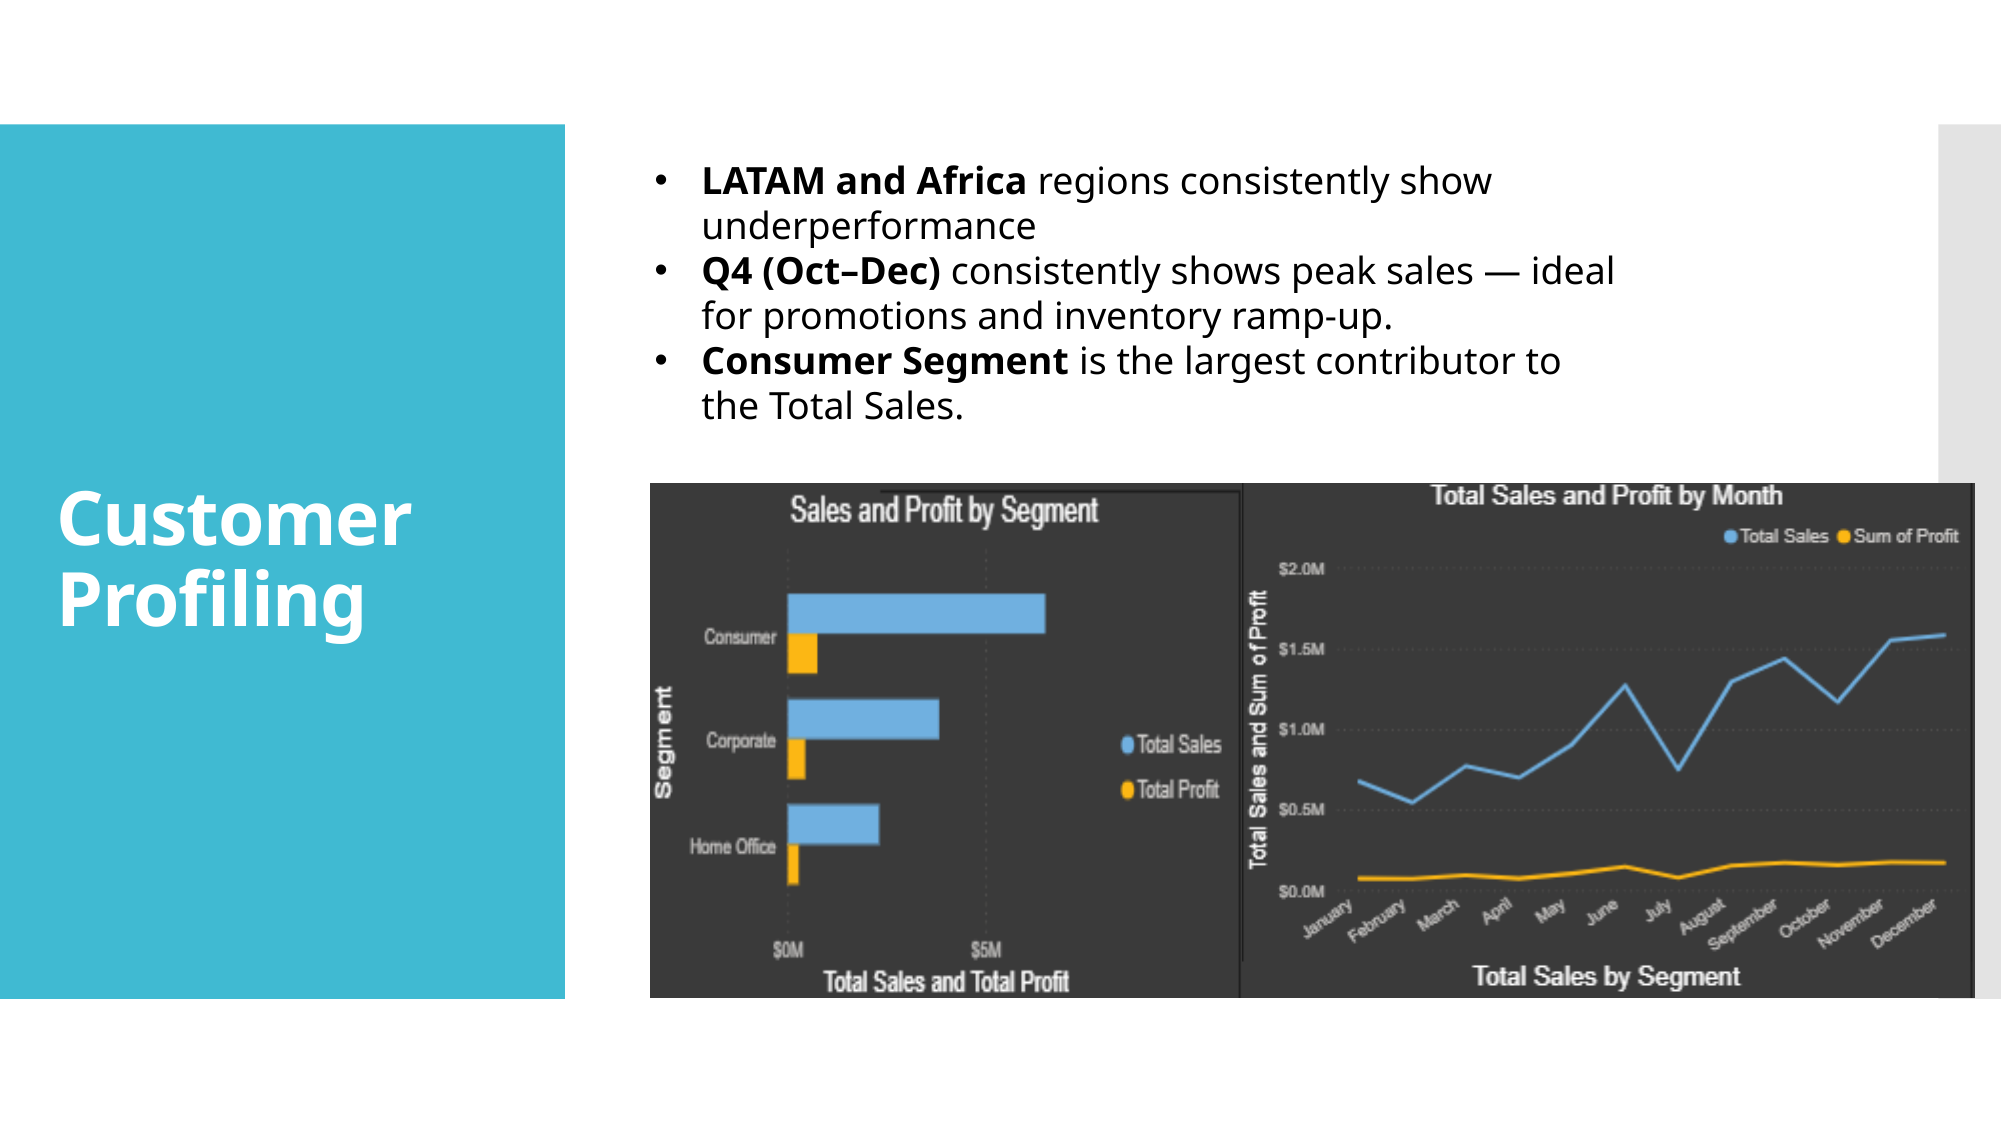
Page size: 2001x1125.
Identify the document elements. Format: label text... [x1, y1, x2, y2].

picture [650, 482, 1975, 998]
text_box LATAM and Africa regions consistently show underperformance Q4 (Oct–Dec) consistently shows peak sales — ideal for promotions and inventory ramp-up. Consumer Segment is the largest contributor to the Total Sales. [639, 149, 1634, 480]
title Customer Profiling [41, 184, 525, 940]
